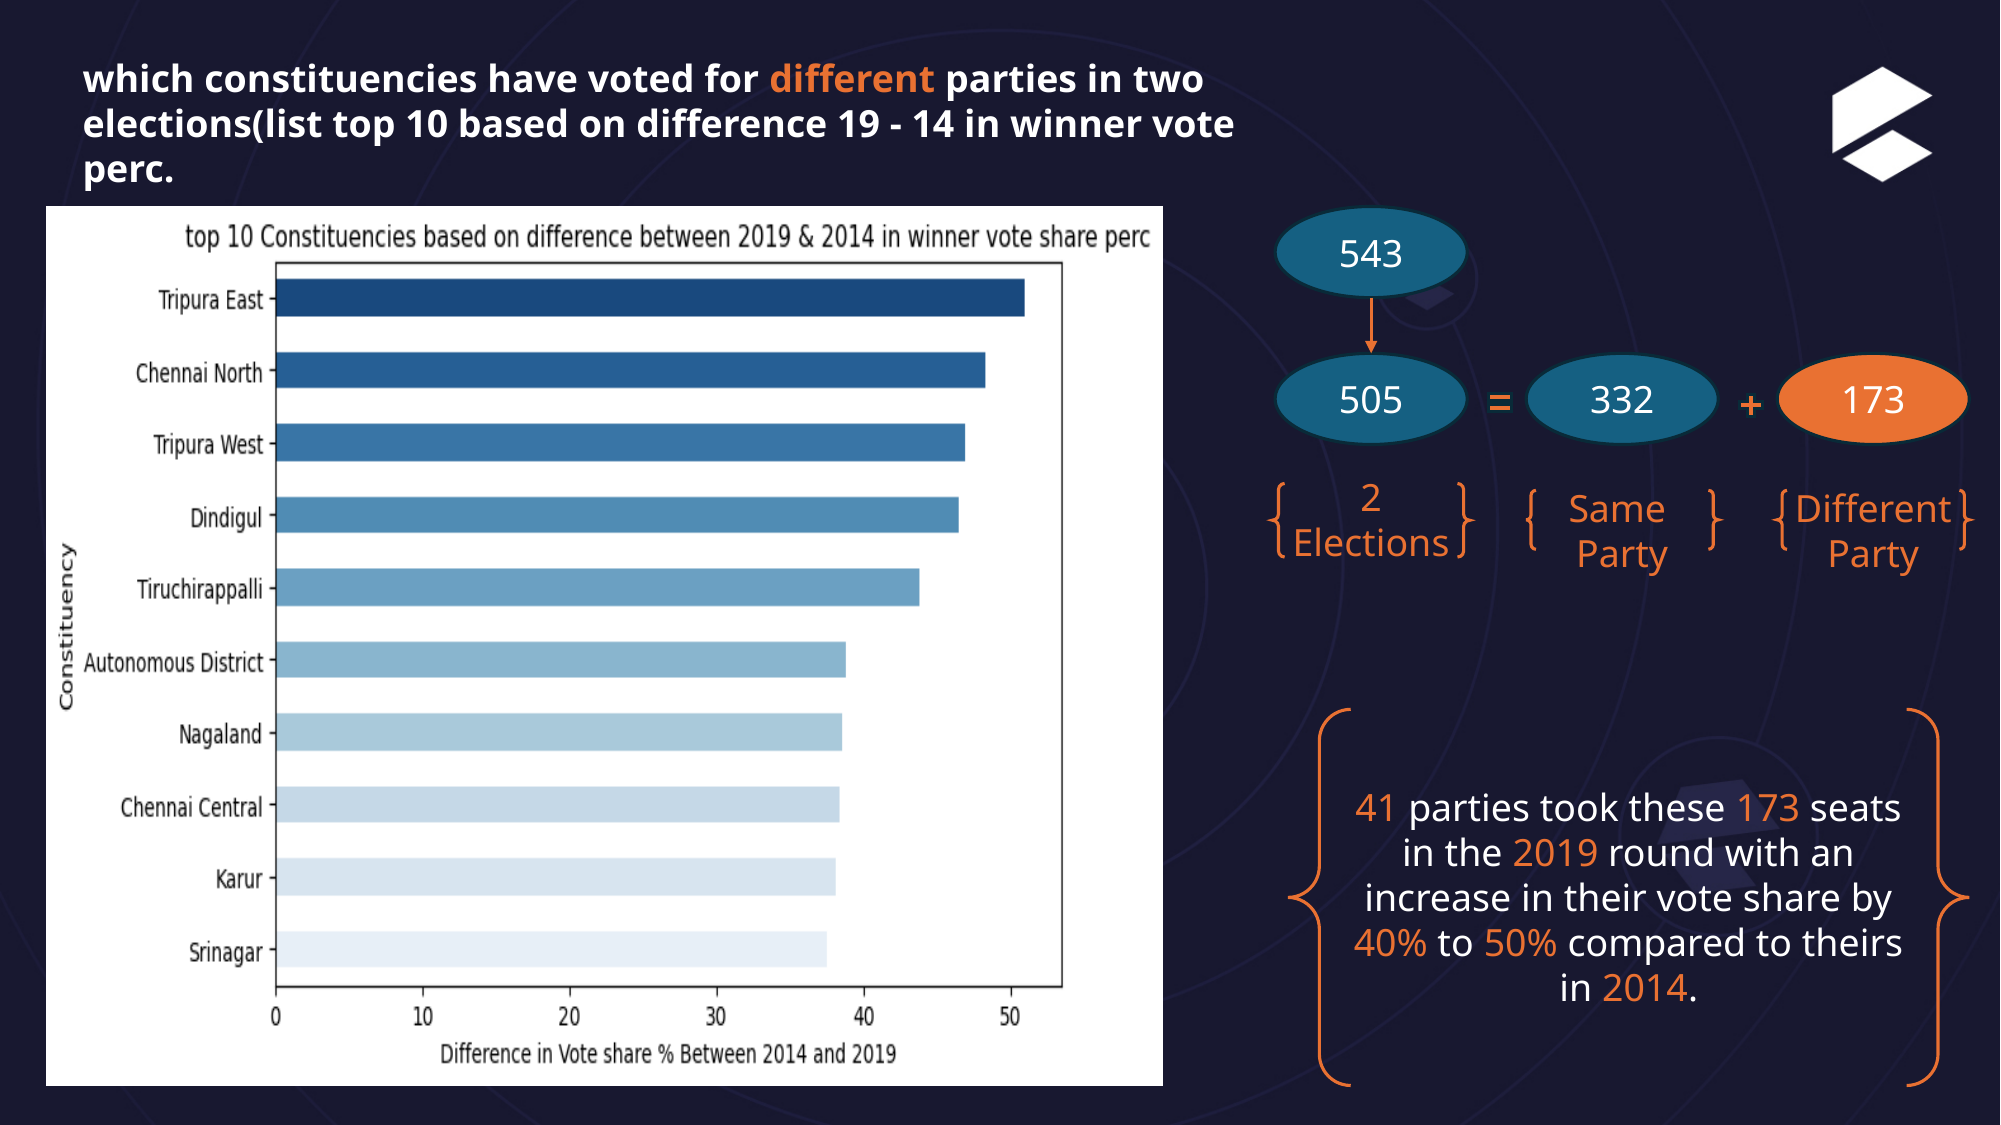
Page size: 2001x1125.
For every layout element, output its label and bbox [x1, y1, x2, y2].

text_box [1274, 205, 1970, 574]
picture [0, 0, 2000, 1125]
text_box [1287, 708, 1970, 1086]
